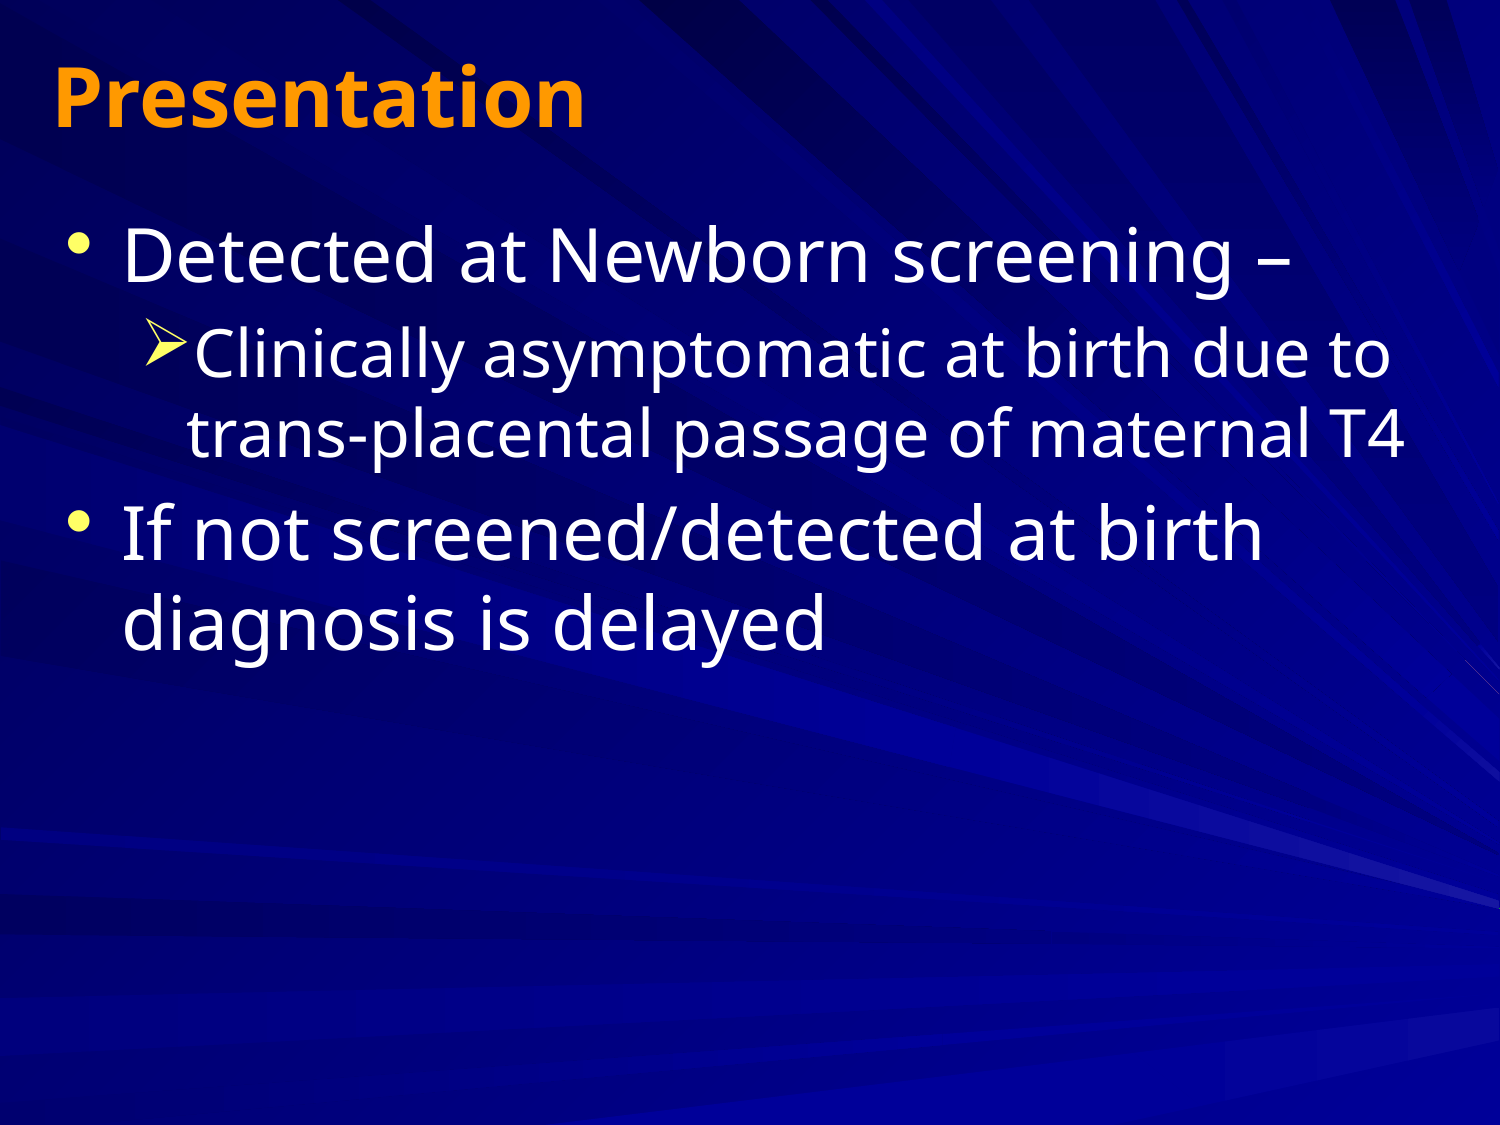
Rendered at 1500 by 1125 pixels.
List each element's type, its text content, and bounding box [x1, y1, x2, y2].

title Presentation [36, 0, 1387, 188]
list Detected at Newborn screening – Clinically asymptomatic at birth due to trans-placental passage of maternal T4 If not screened/detected at birth diagnosis is delayed [50, 200, 1500, 1125]
